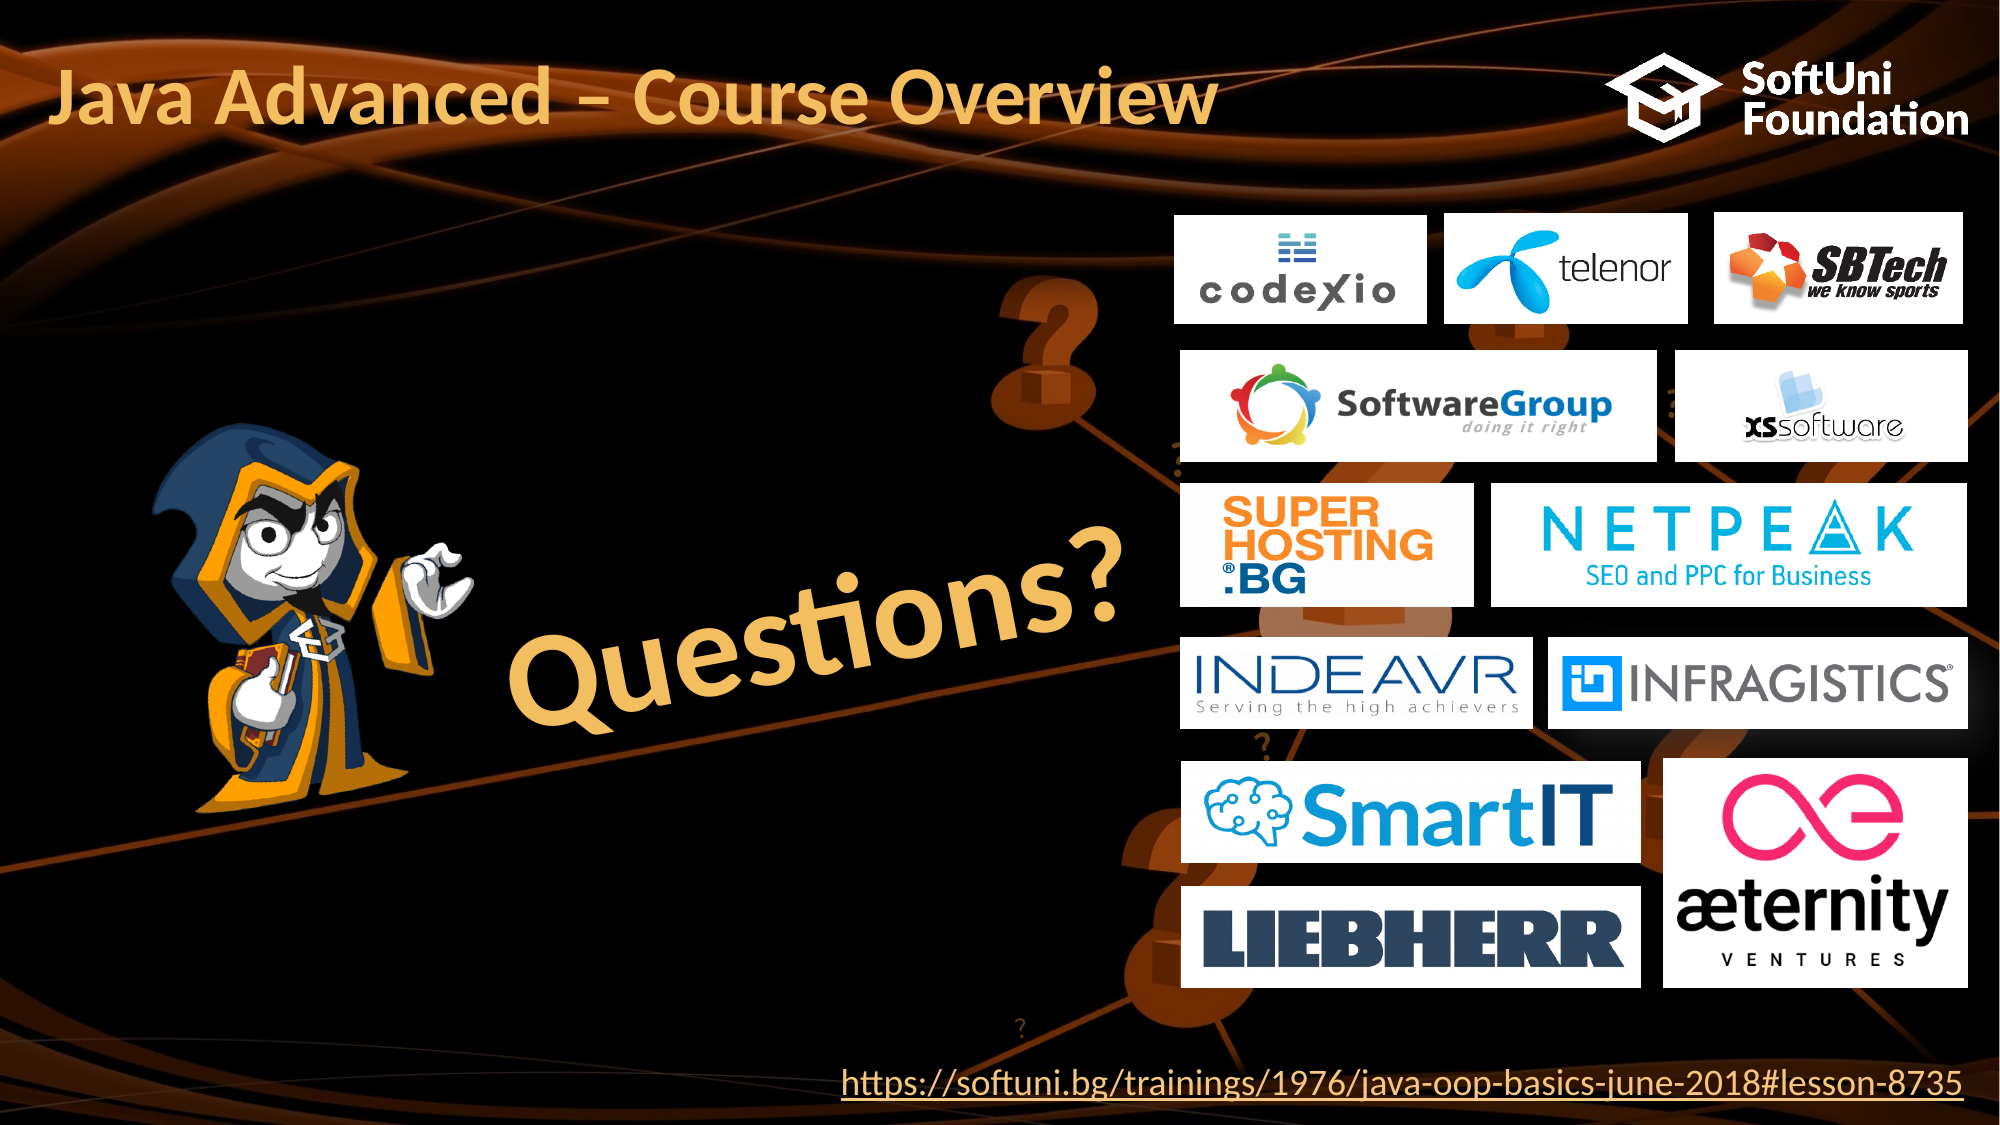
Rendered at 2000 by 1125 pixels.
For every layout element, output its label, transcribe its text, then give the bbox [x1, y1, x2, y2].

text_box Java Advanced – Course Overview [30, 6, 1602, 189]
text_box https://softuni.bg/trainings/1976/java-oop-basics-june-2018#lesson-8735 [250, 1049, 1971, 1108]
picture [0, 0, 2000, 1125]
